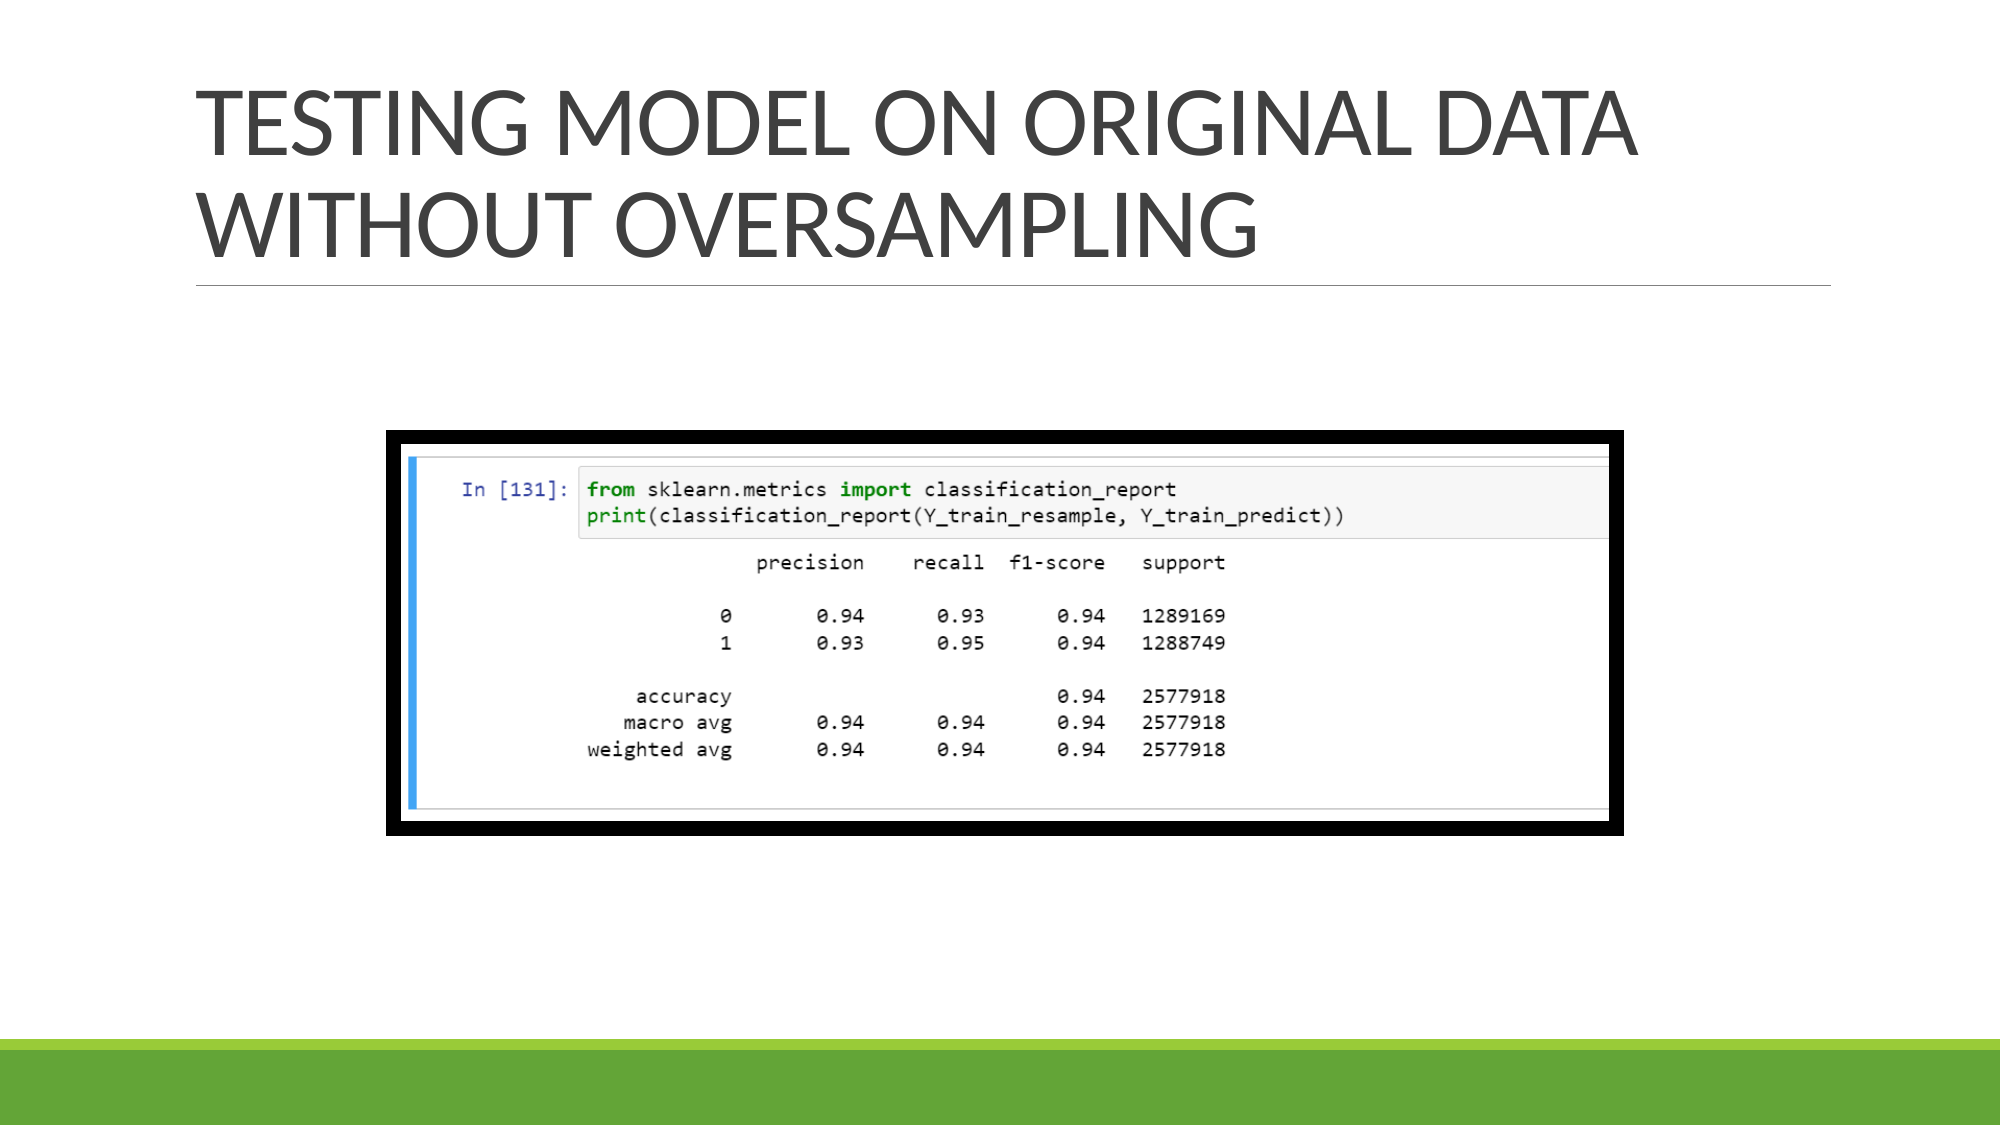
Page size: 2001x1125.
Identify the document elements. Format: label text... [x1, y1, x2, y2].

title TESTING MODEL ON ORIGINAL DATA WITHOUT OVERSAMPLING [180, 47, 1830, 285]
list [400, 443, 1610, 822]
